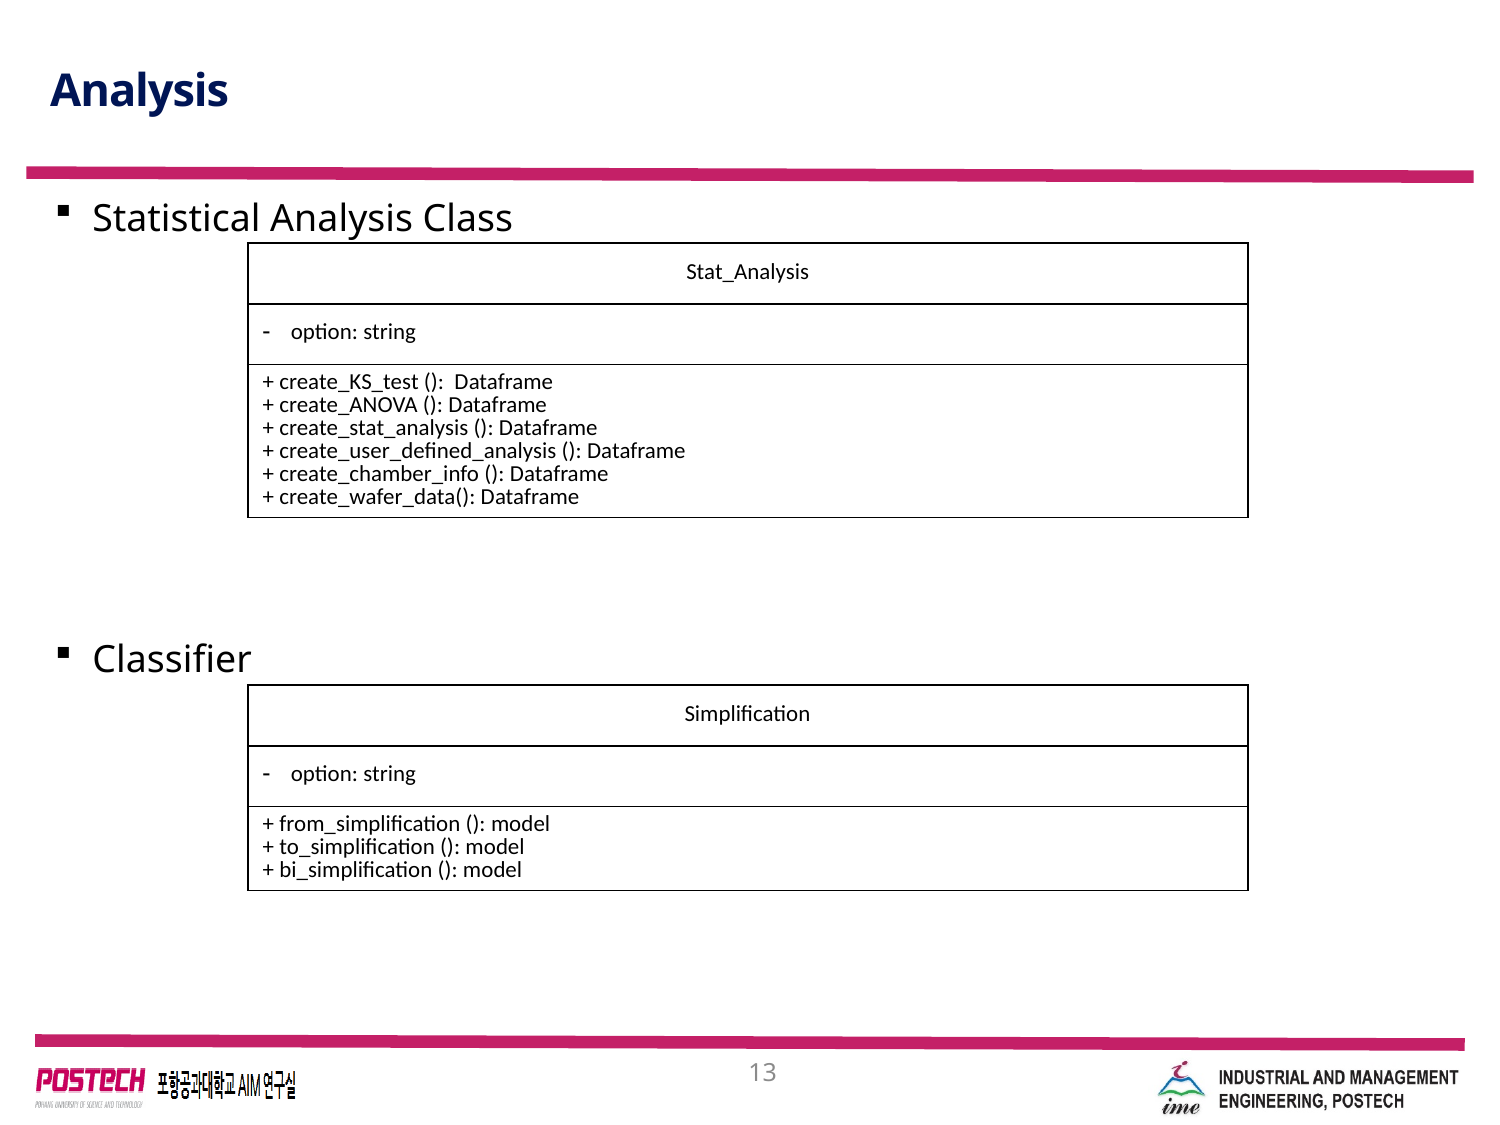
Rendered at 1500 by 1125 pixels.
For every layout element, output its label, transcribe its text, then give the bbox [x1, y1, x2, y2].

table_cell + from_simplification (): model + to_simplification (): model + bi_simplification (): model [249, 807, 1247, 890]
table_cell option: string [249, 305, 1247, 364]
slide_number 13 [703, 1056, 792, 1091]
table_header Simplification [249, 686, 1247, 745]
title Analysis [35, 59, 1447, 124]
picture [35, 1056, 299, 1112]
list Statistical Analysis Class Classifier [33, 160, 1467, 1014]
table_header Stat_Analysis [249, 244, 1247, 303]
picture [1148, 1051, 1469, 1124]
table_cell option: string [249, 747, 1247, 806]
table_cell + create_KS_test (): Dataframe + create_ANOVA (): Dataframe + create_stat_analysis (): Dataframe + create_user_defined_analysis (): Dataframe + create_chamber_info (): Dataframe + create_wafer_data(): Dataframe [249, 365, 1247, 517]
